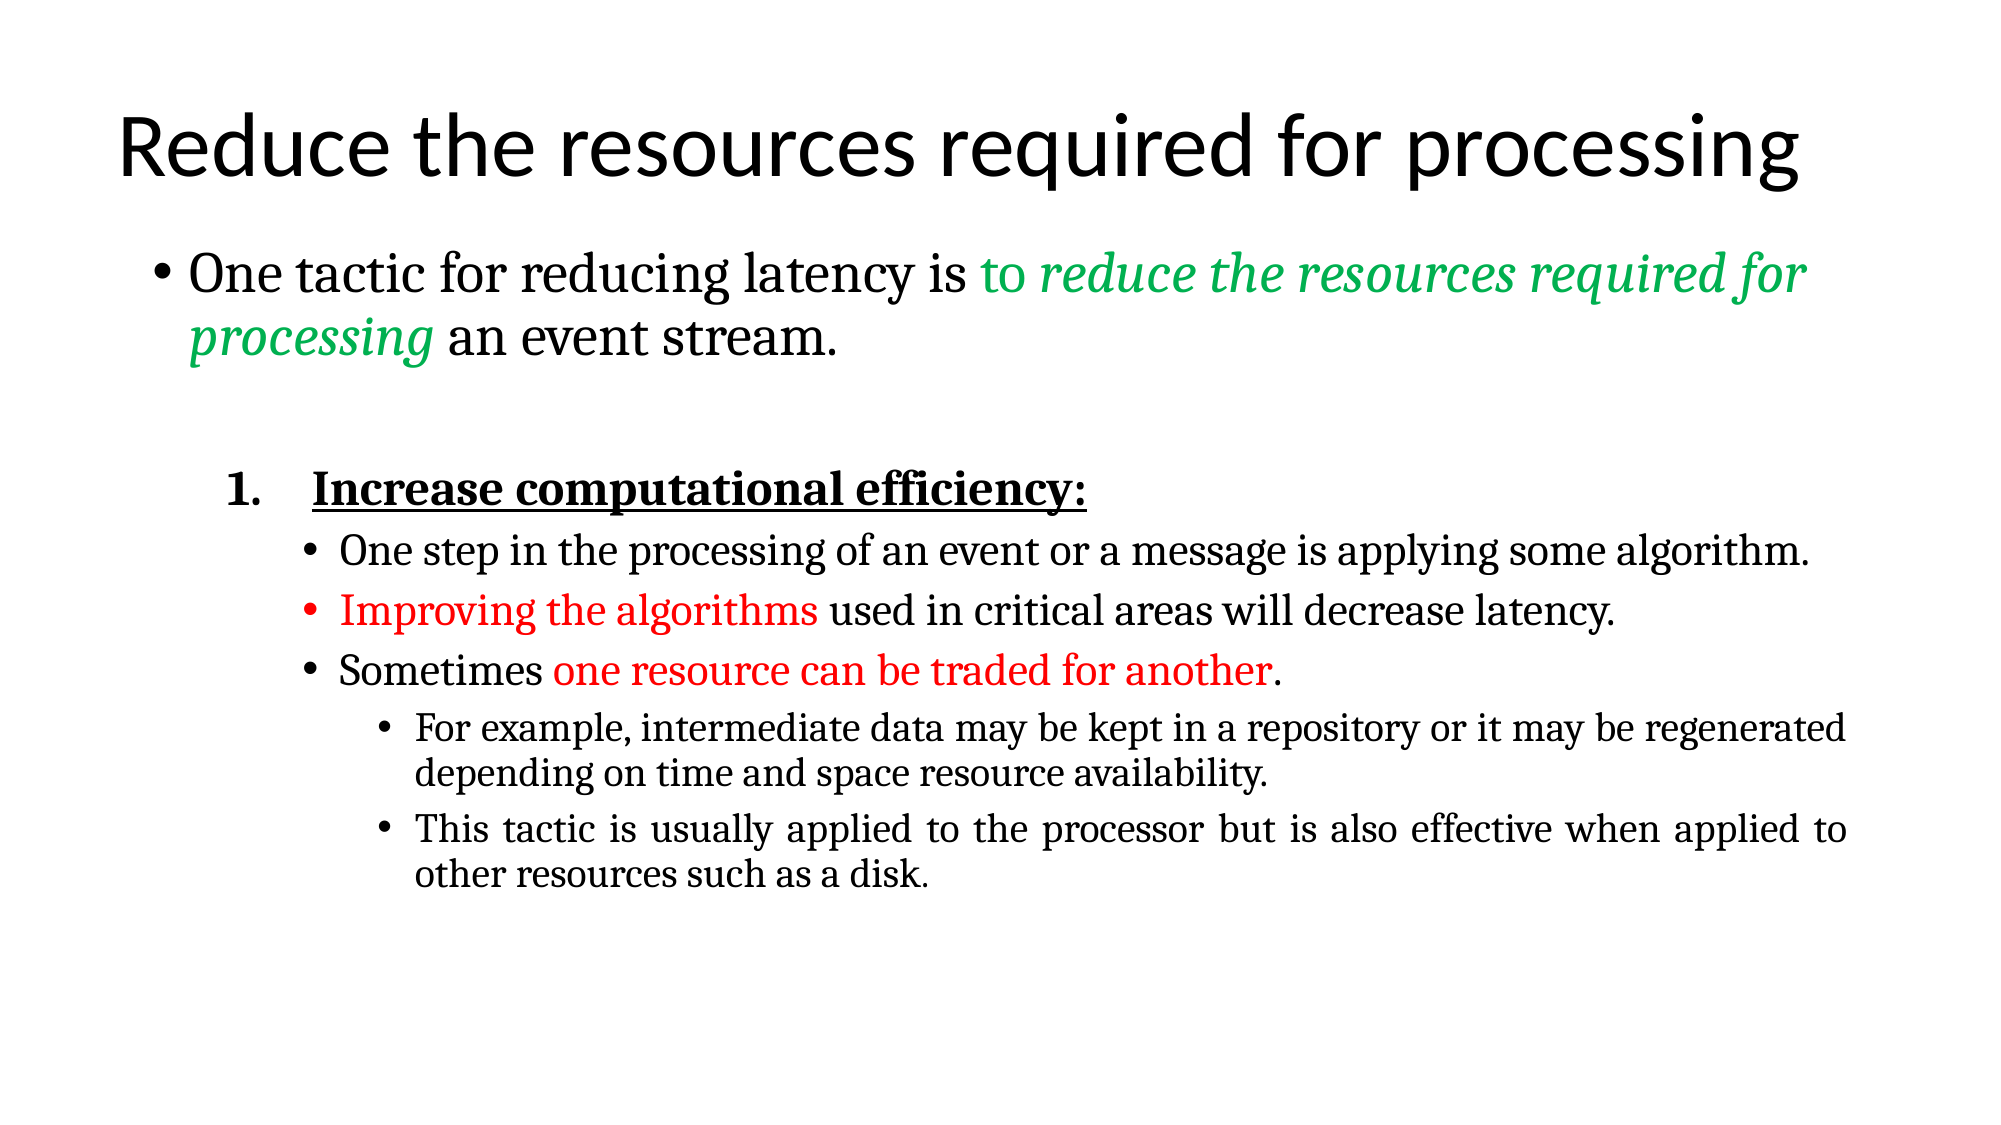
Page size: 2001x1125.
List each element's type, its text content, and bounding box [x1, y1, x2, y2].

list One tactic for reducing latency is to reduce the resources required for processing an event stream. Increase computational efficiency: One step in the processing of an event or a message is applying some algorithm. Improving the algorithms used in critical areas will decrease latency. Sometimes one resource can be traded for another. For example, intermediate data may be kept in a repository or it may be regenerated depending on time and space resource availability. This tactic is usually applied to the processor but is also effective when applied to other resources such as a disk. [137, 234, 1863, 1087]
title Reduce the resources required for processing [102, 38, 1828, 256]
